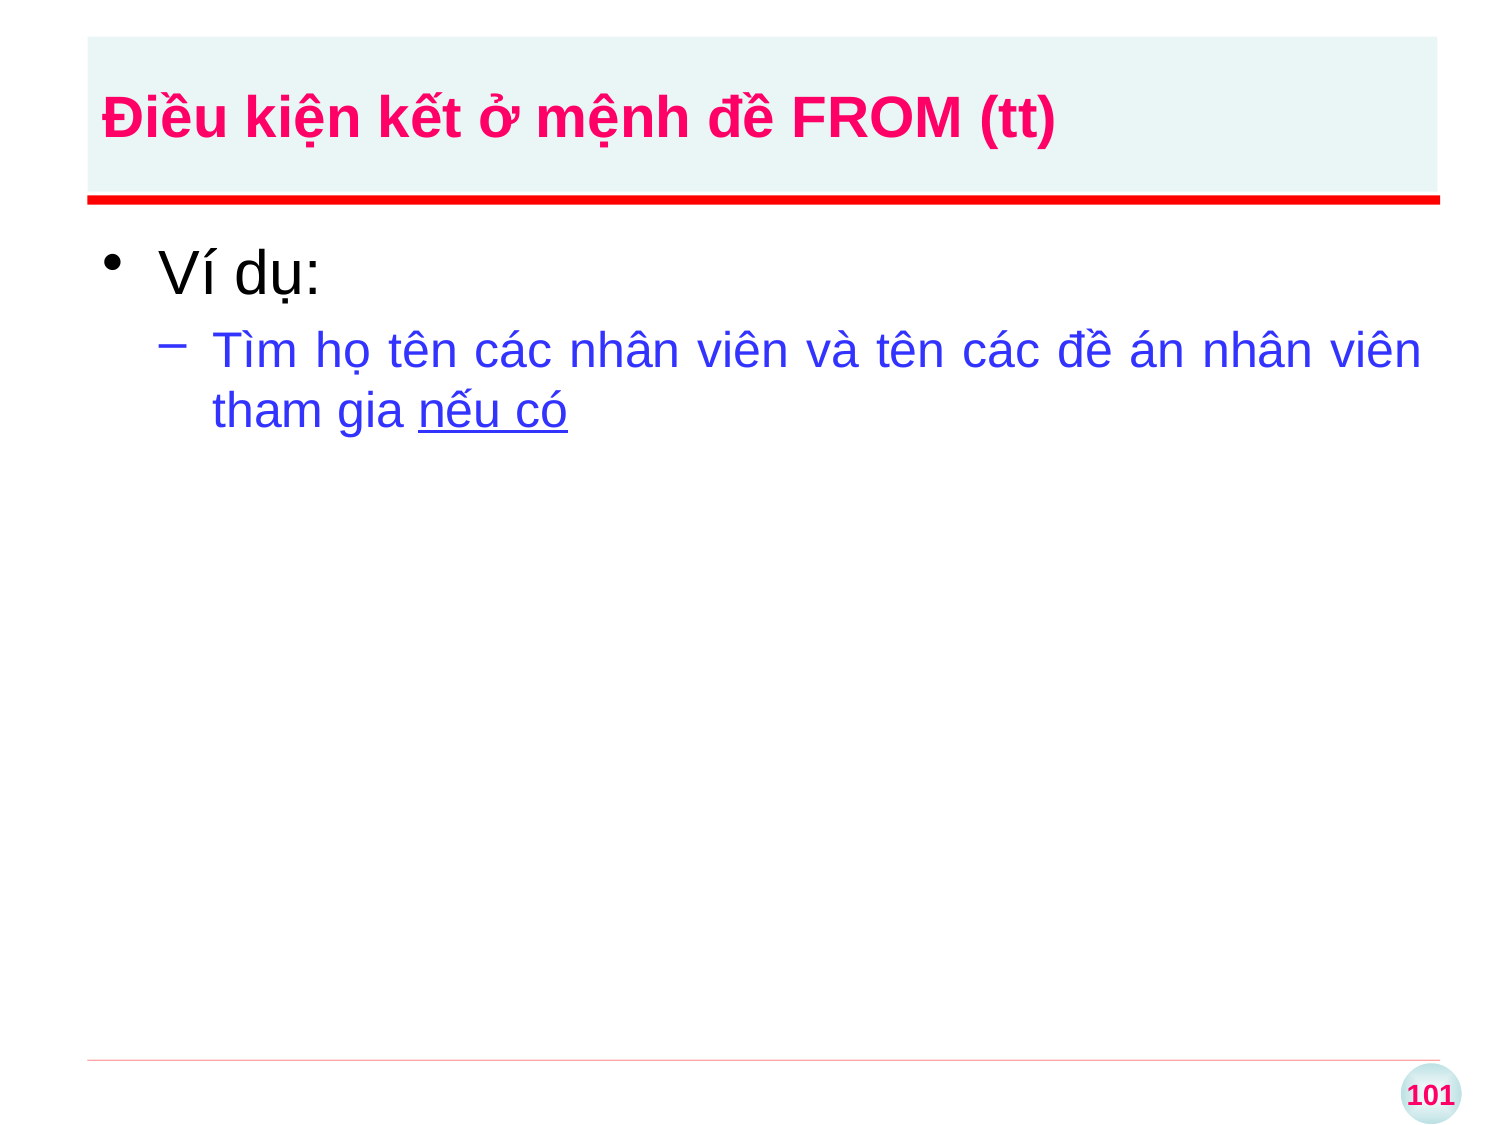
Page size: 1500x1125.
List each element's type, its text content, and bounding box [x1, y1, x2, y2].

list Ví dụ: Tìm họ tên các nhân viên và tên các đề án nhân viên tham gia nếu có [87, 224, 1438, 1038]
title Điều kiện kết ở mệnh đề FROM (tt) [87, 36, 1438, 192]
